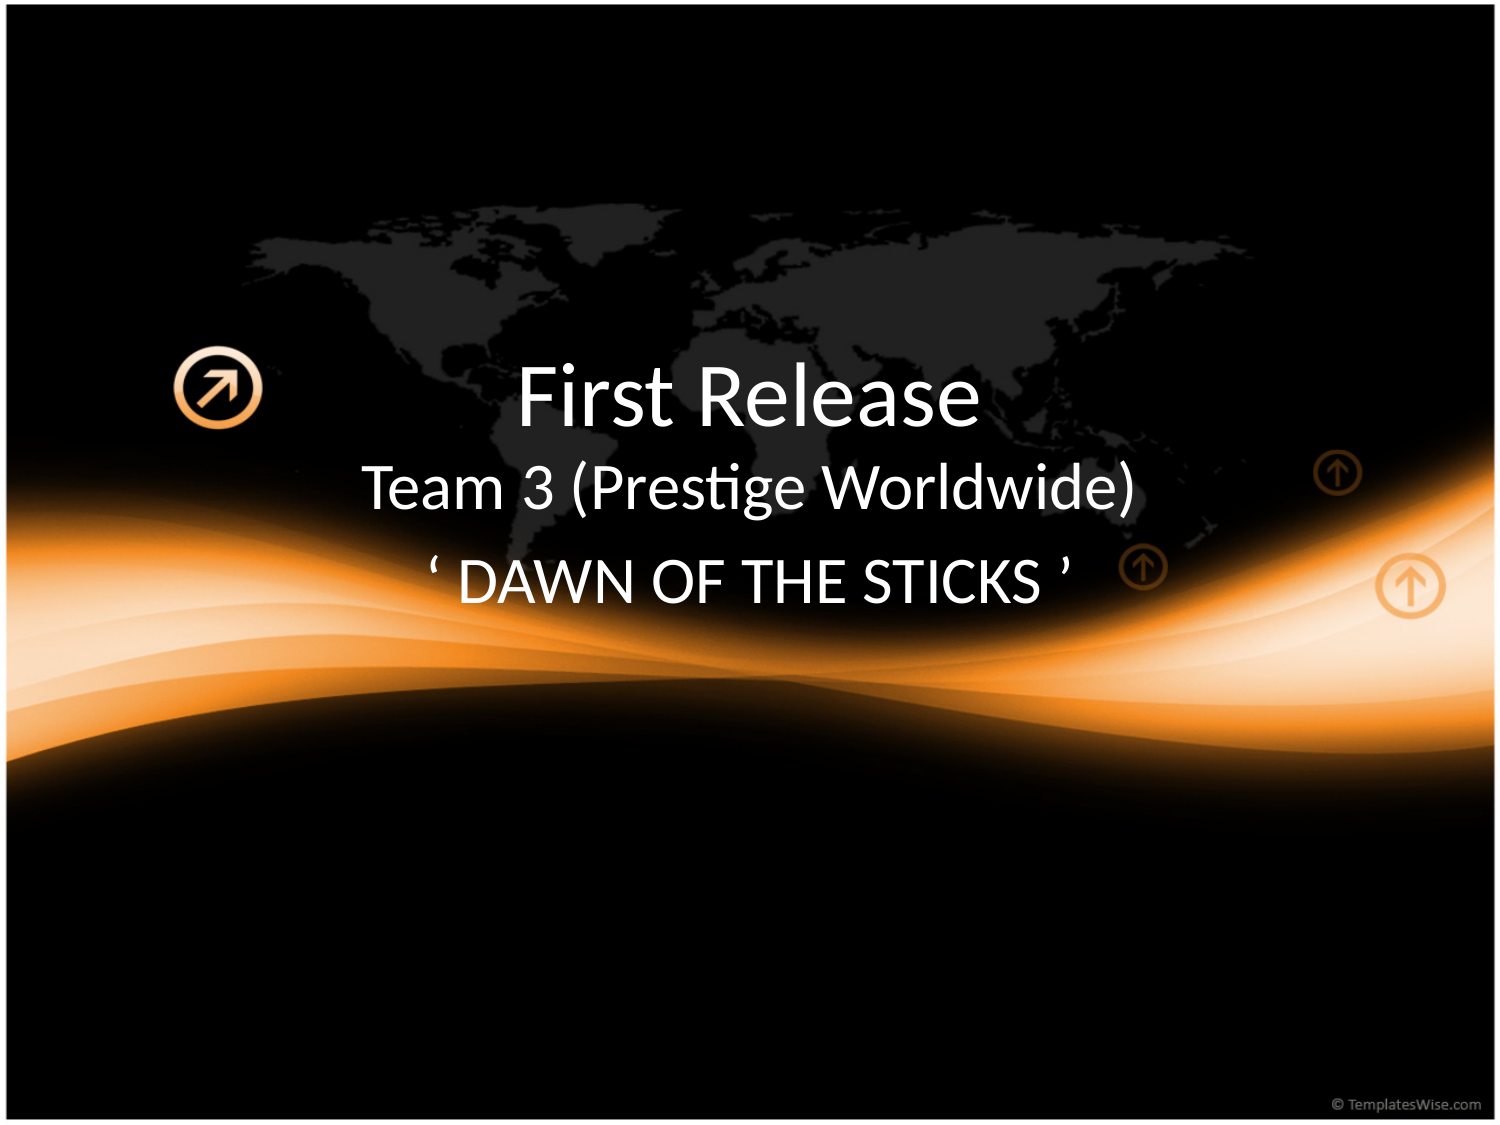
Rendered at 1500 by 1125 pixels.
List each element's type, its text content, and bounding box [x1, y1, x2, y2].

subtitle Team 3 (Prestige Worldwide) ‘ DAWN OF THE STICKS ’ [224, 435, 1276, 724]
picture [0, 0, 1500, 1125]
title First Release [112, 269, 1388, 511]
